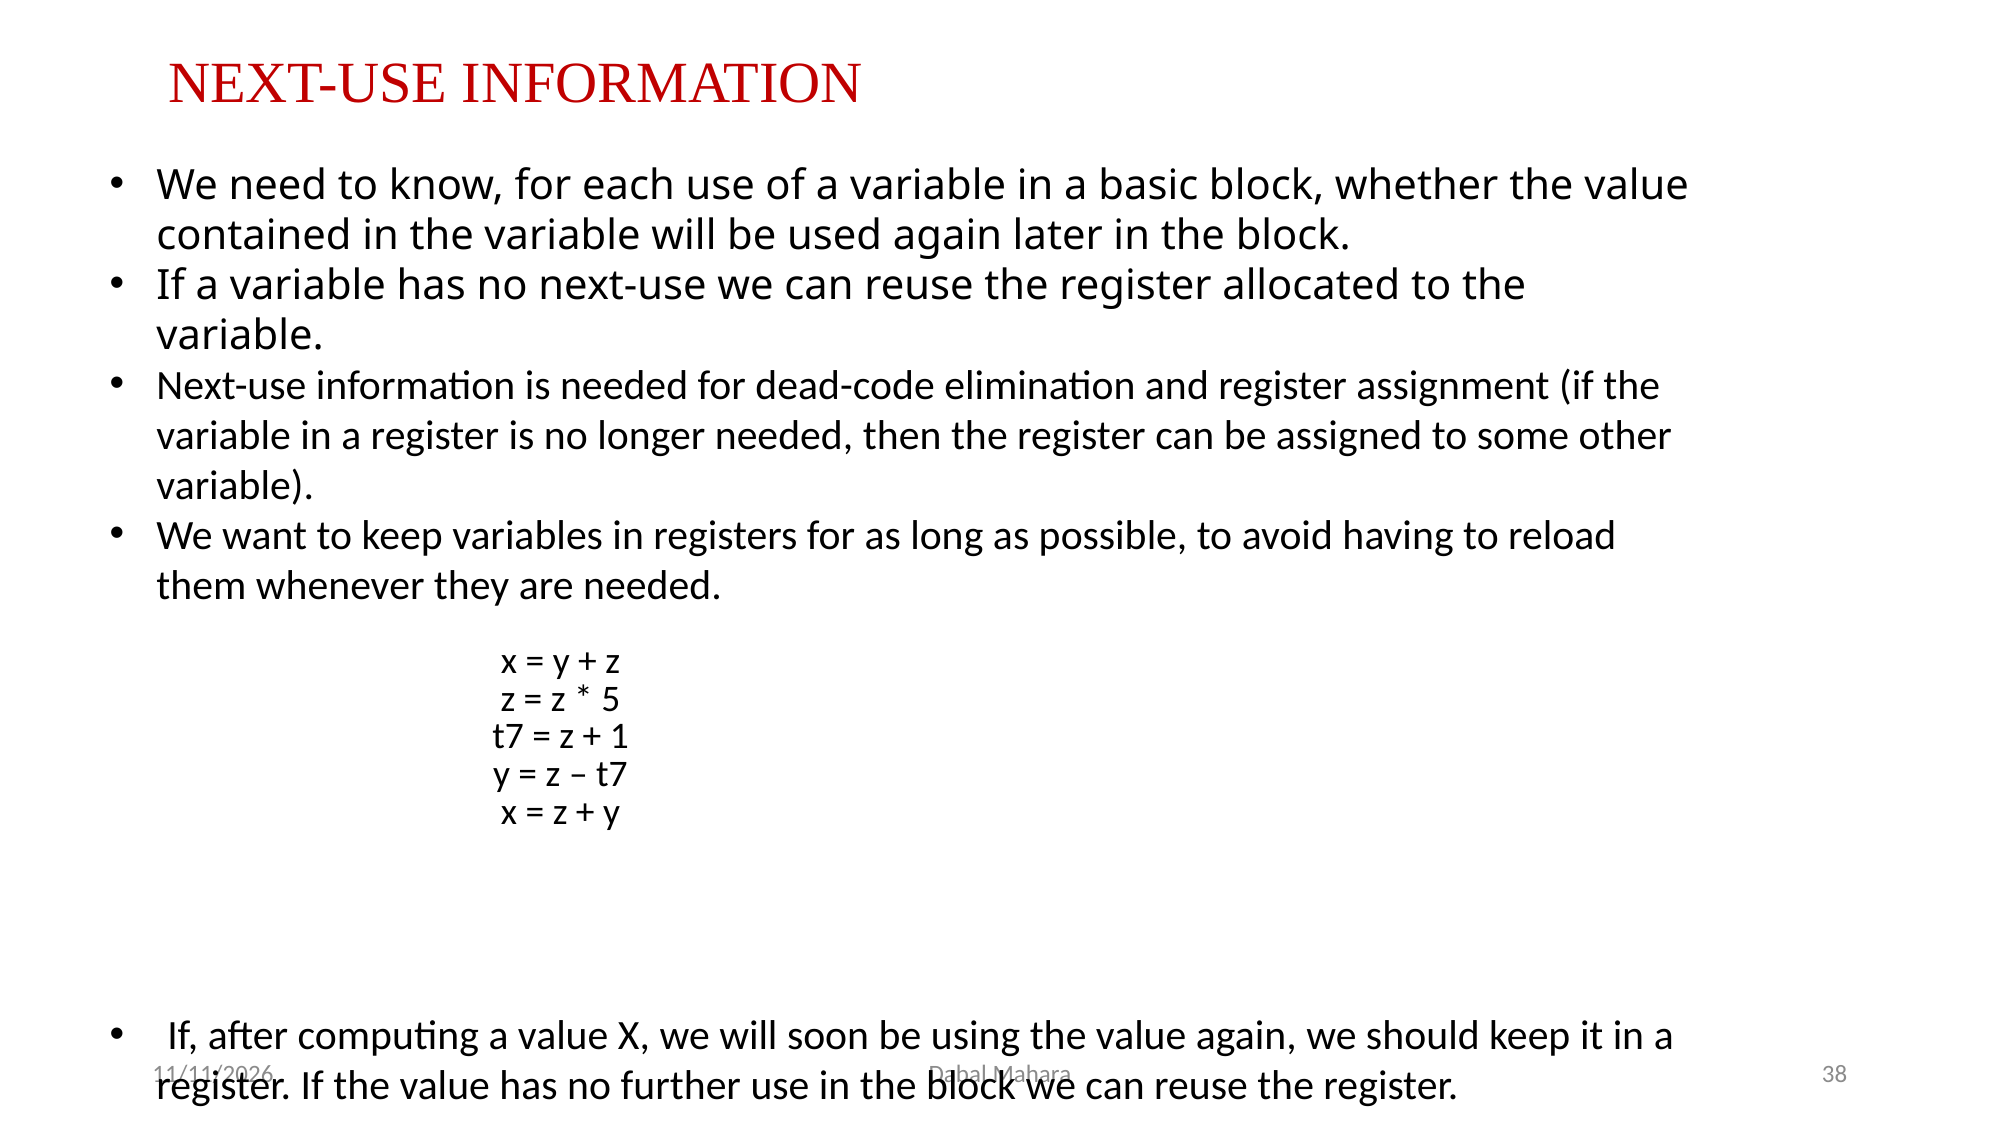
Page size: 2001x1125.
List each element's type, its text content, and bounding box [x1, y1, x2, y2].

table_header x = y + z z = z * 5 t7 = z + 1 y = z – t7 x = z + y [420, 638, 702, 878]
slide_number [137, 1042, 588, 1103]
text_box NEXT-USE INFORMATION [153, 36, 1154, 149]
slide_number 38 [1412, 1042, 1863, 1103]
footer Dabal Mahara [662, 1042, 1338, 1103]
text_box We need to know, for each use of a variable in a basic block, whether the value contained in the variable will be used again later in the block. If a variable has no next-use we can reuse the register allocated to the variable. Next-use information is needed for dead-code elimination and register assignment (if the variable in a register is no longer needed, then the register can be assigned to some other variable). We want to keep variables in registers for as long as possible, to avoid having to reload them whenever they are needed. If, after computing a value X, we will soon be using the value again, we should keep it in a register. If the value has no further use in the block we can reuse the register. [94, 149, 1708, 1125]
